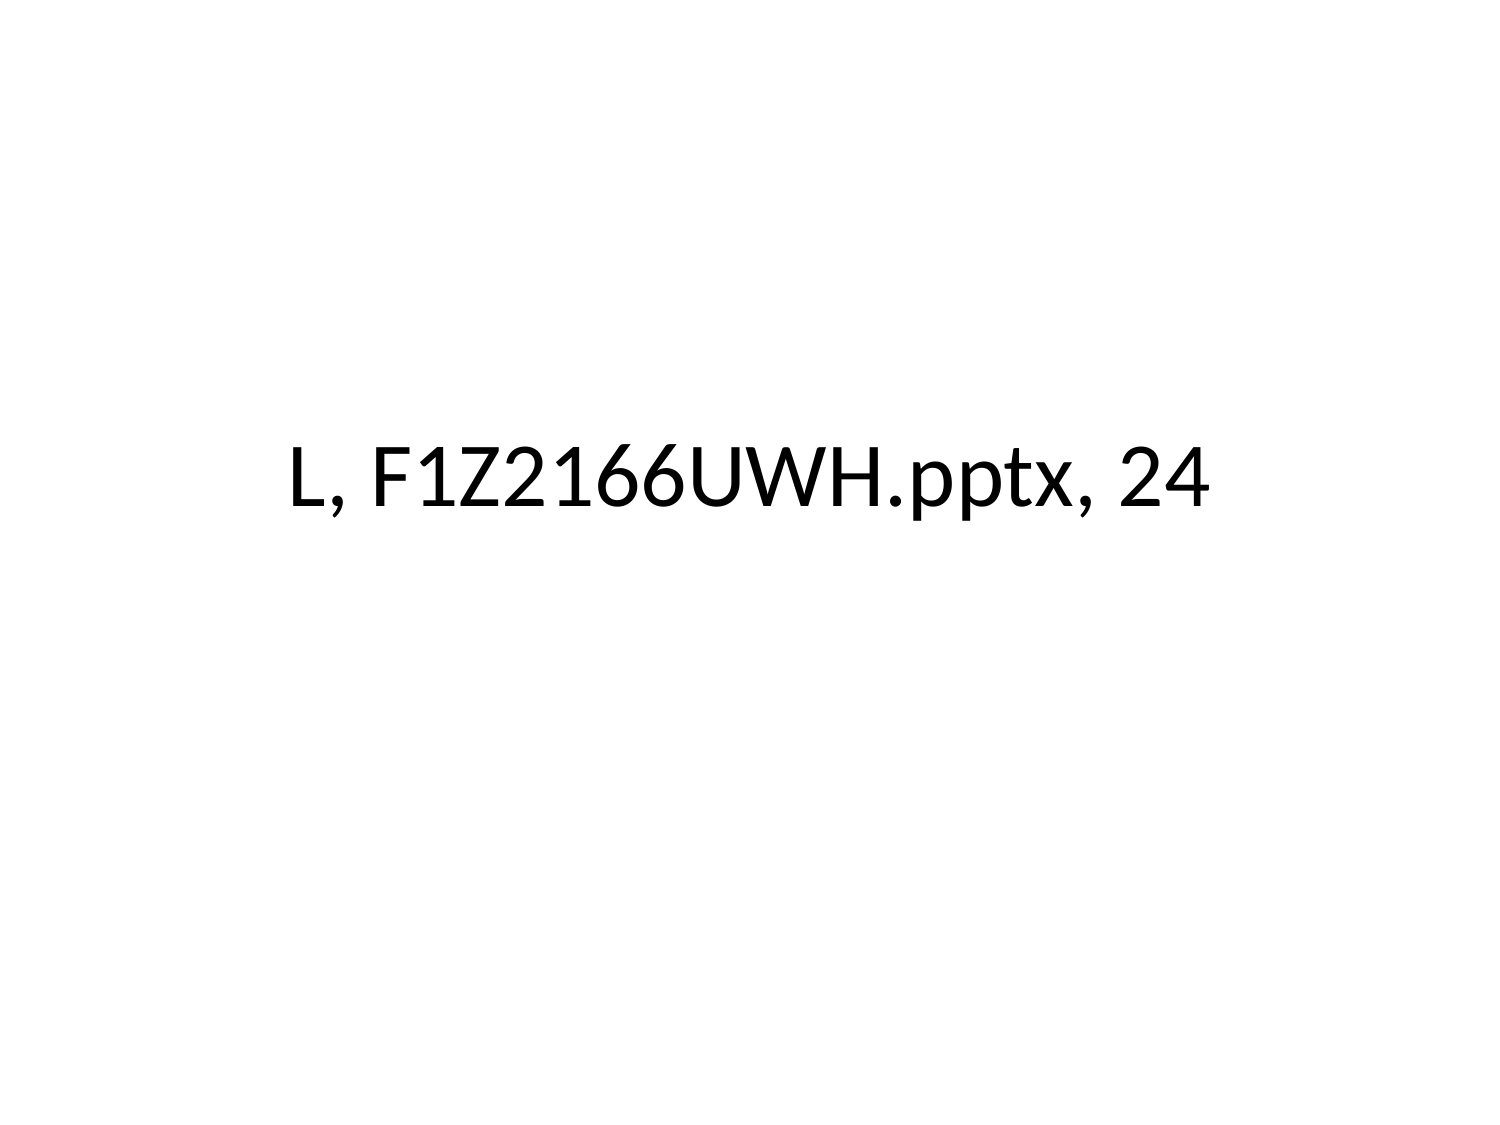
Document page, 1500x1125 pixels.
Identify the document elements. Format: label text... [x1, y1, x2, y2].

title L, F1Z2166UWH.pptx, 24 [112, 349, 1388, 591]
